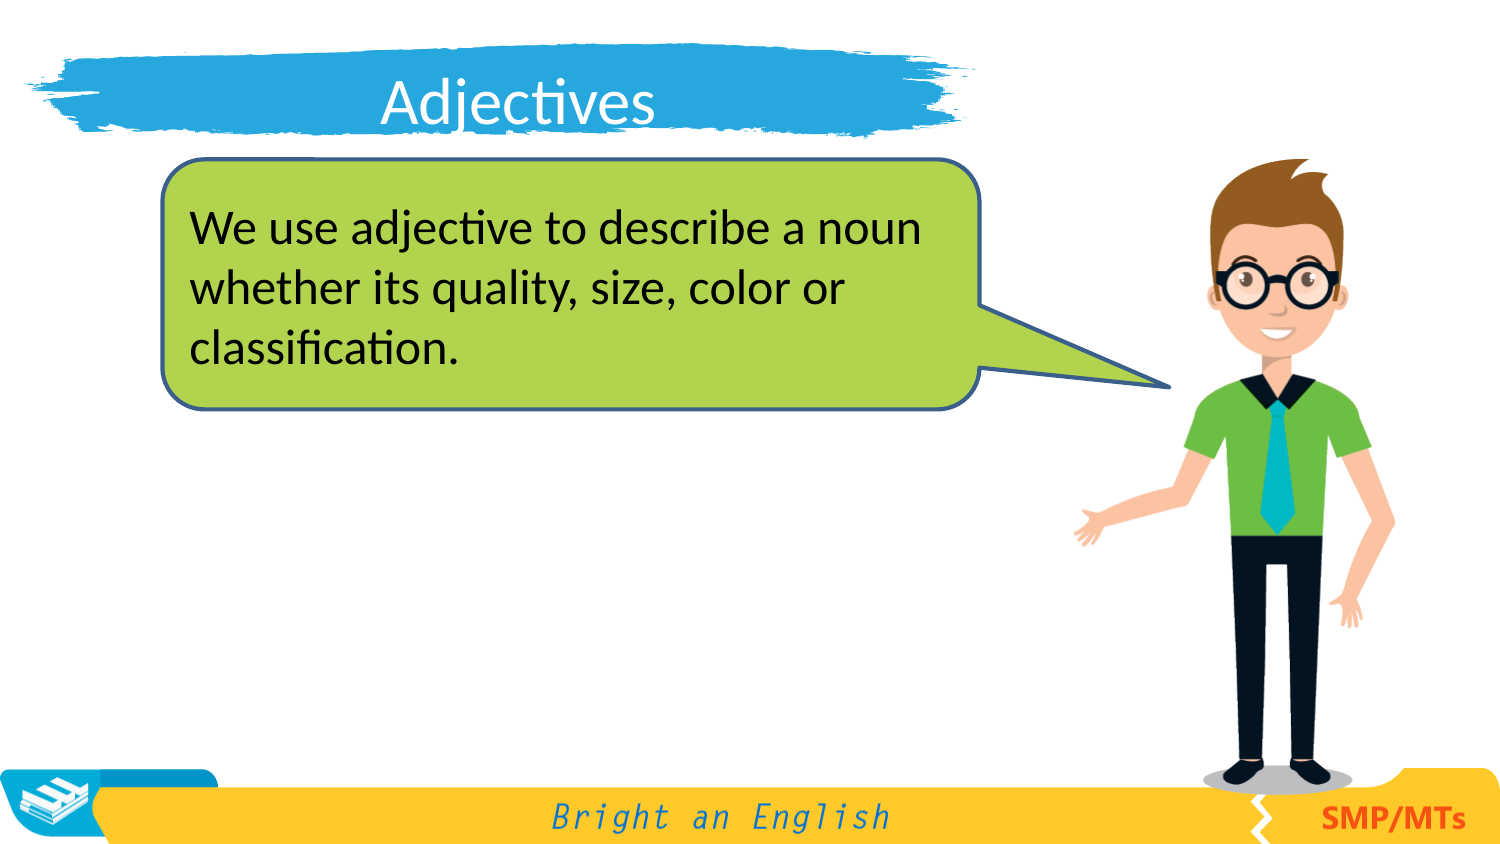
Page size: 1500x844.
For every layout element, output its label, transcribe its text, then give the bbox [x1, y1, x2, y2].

text_box We use adjective to describe a noun whether its quality, size, color or classification. [160, 157, 1069, 412]
picture [0, 159, 1500, 844]
picture [24, 43, 976, 141]
picture [20, 778, 88, 823]
